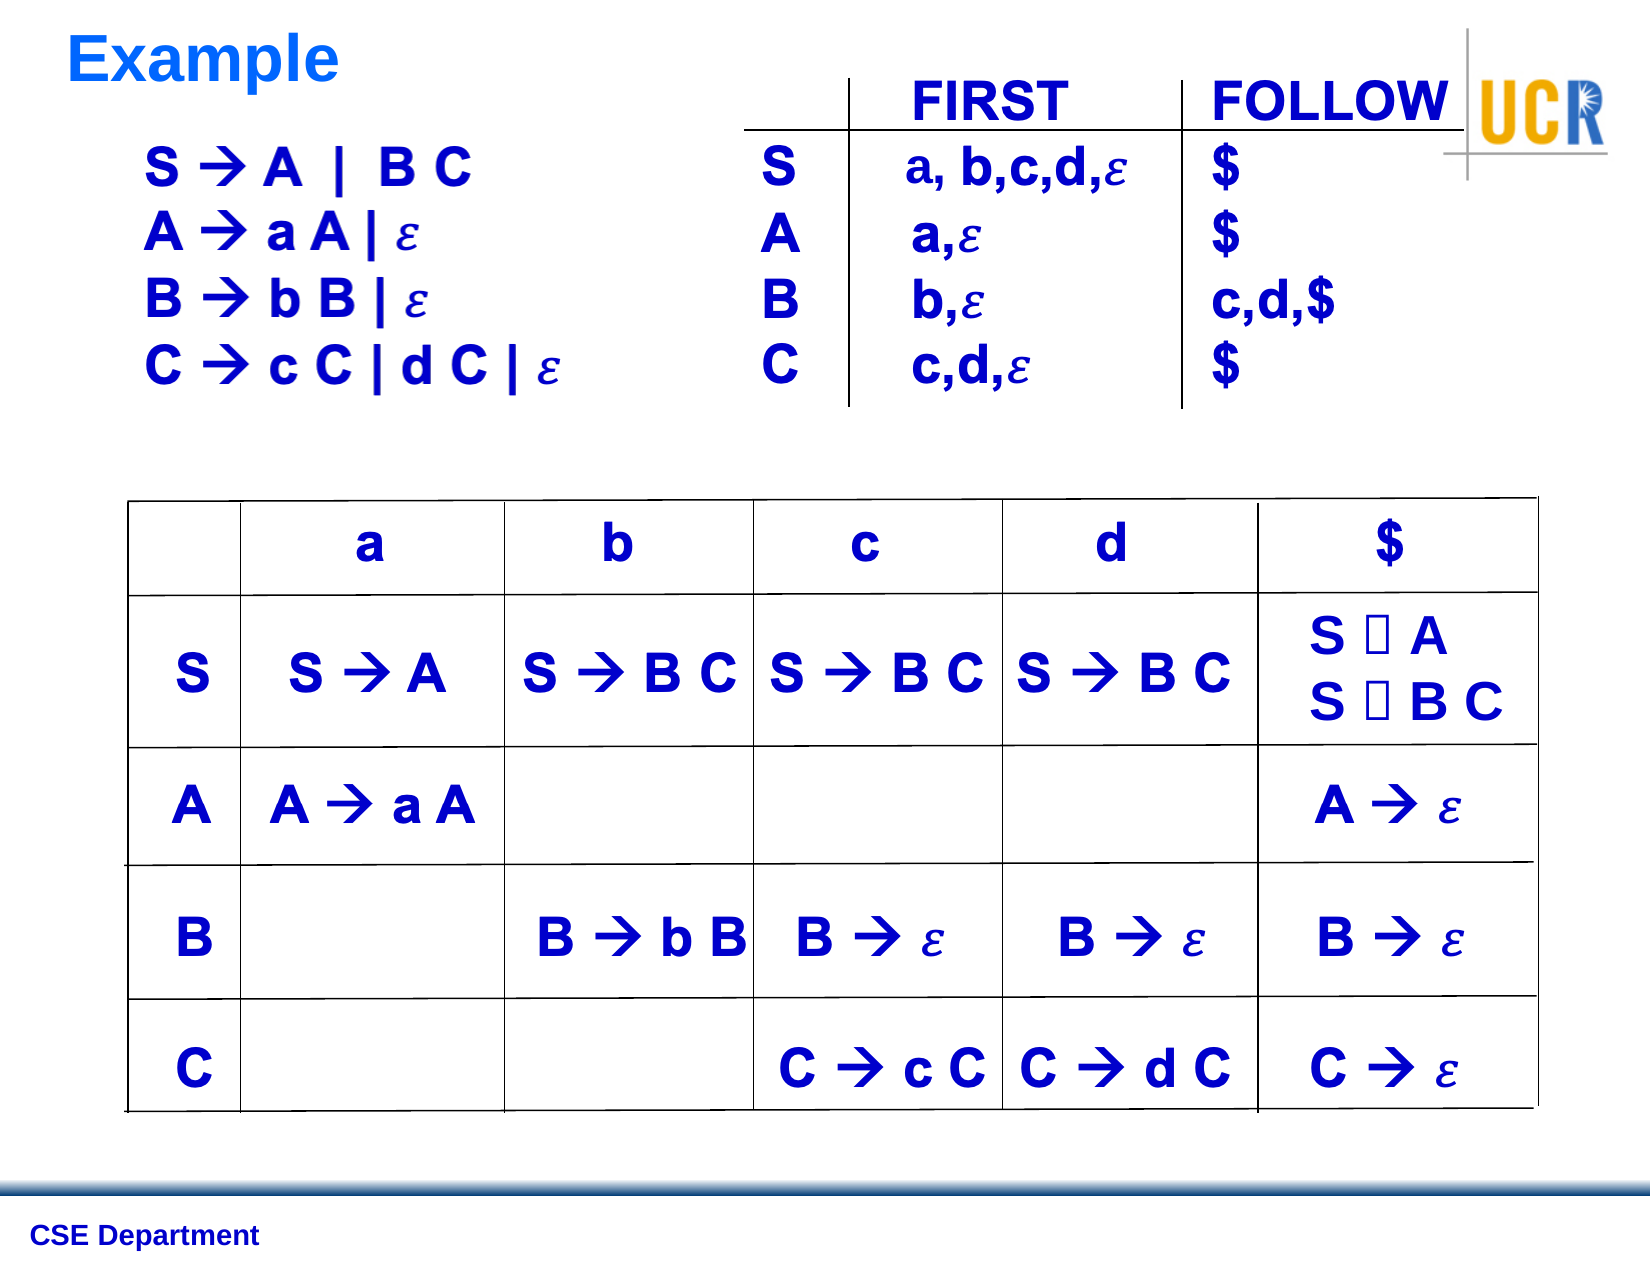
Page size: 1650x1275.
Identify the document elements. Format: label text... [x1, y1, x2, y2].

text_box [854, 139, 1177, 406]
text_box a, [890, 125, 962, 129]
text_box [123, 495, 1551, 1114]
text_box [1187, 136, 1465, 406]
picture [1432, 0, 1650, 196]
text_box a, [890, 139, 962, 201]
text_box [744, 57, 1465, 129]
text_box [744, 138, 844, 406]
title Example [5, 24, 401, 264]
text_box [128, 122, 597, 405]
